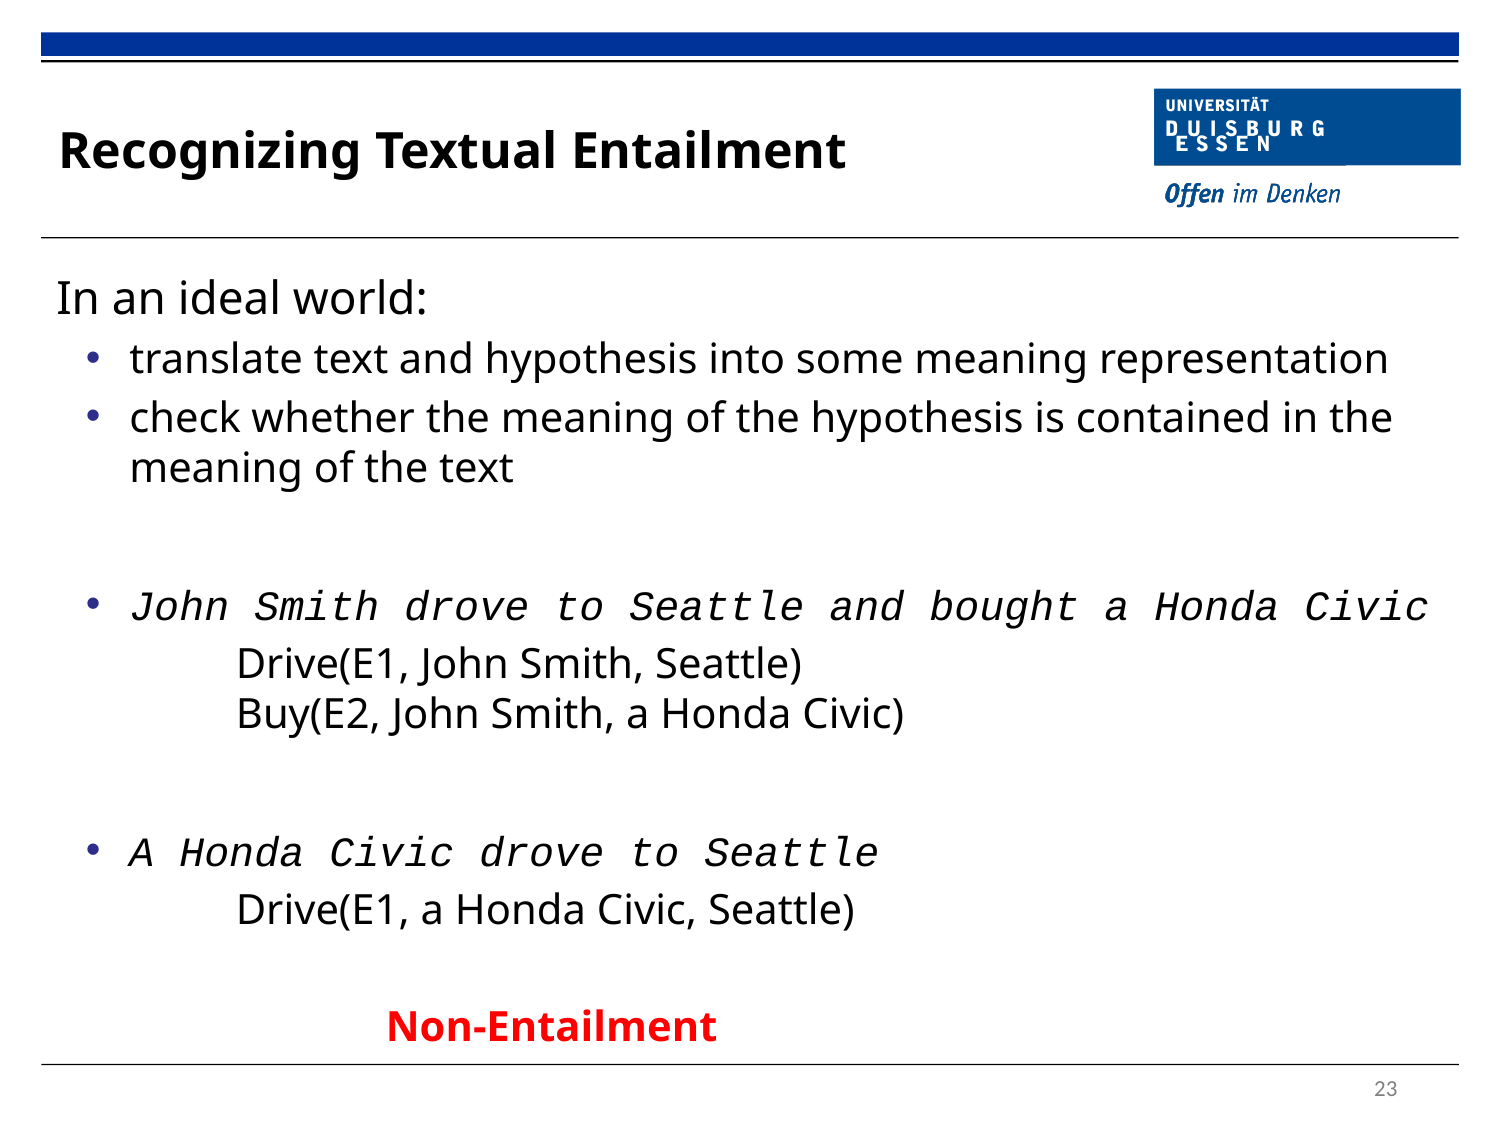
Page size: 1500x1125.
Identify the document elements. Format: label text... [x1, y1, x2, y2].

picture [1154, 80, 1461, 213]
title Recognizing Textual Entailment [58, 79, 1126, 218]
list In an ideal world: translate text and hypothesis into some meaning representation check whether the meaning of the hypothesis is contained in the meaning of the text John Smith drove to Seattle and bought a Honda Civic Drive(E1, John Smith, Seattle) Buy(E2, John Smith, a Honda Civic) A Honda Civic drove to Seattle Drive(E1, a Honda Civic, Seattle) Non-Entailment [40, 260, 1459, 563]
